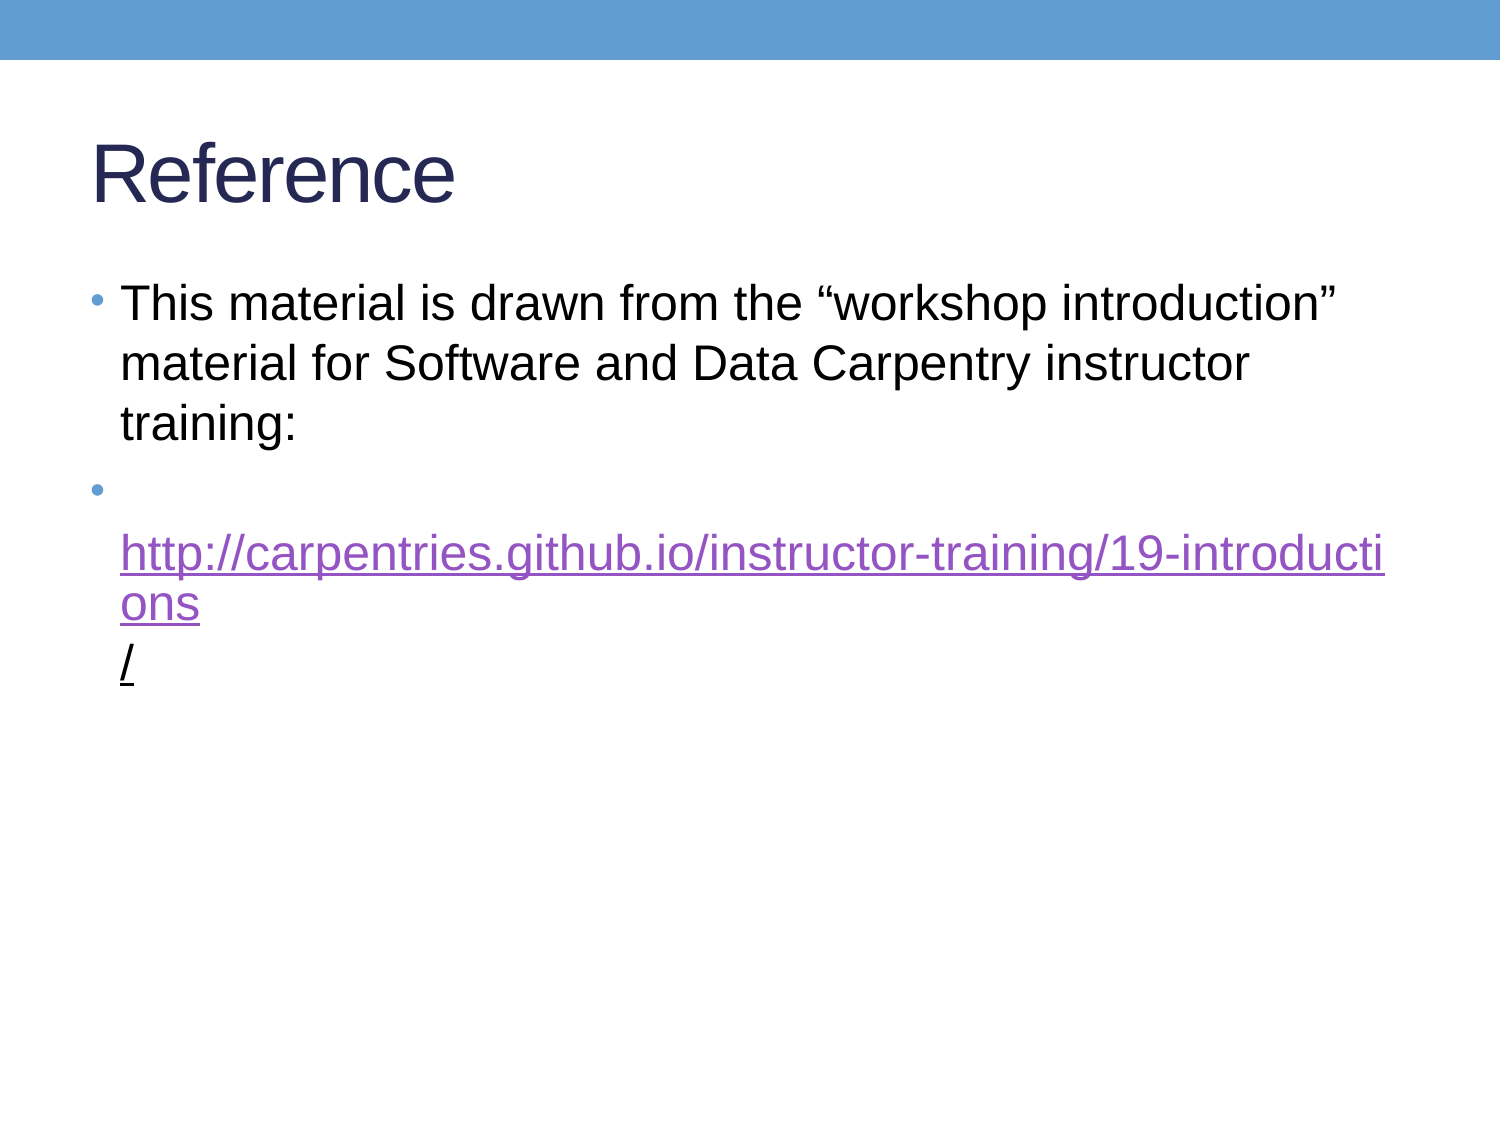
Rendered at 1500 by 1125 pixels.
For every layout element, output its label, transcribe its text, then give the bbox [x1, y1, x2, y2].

title Reference [75, 87, 1425, 250]
list This material is drawn from the “workshop introduction” material for Software and Data Carpentry instructor training: http://carpentries.github.io/instructor-training/19-introductions/ [75, 262, 1425, 1063]
